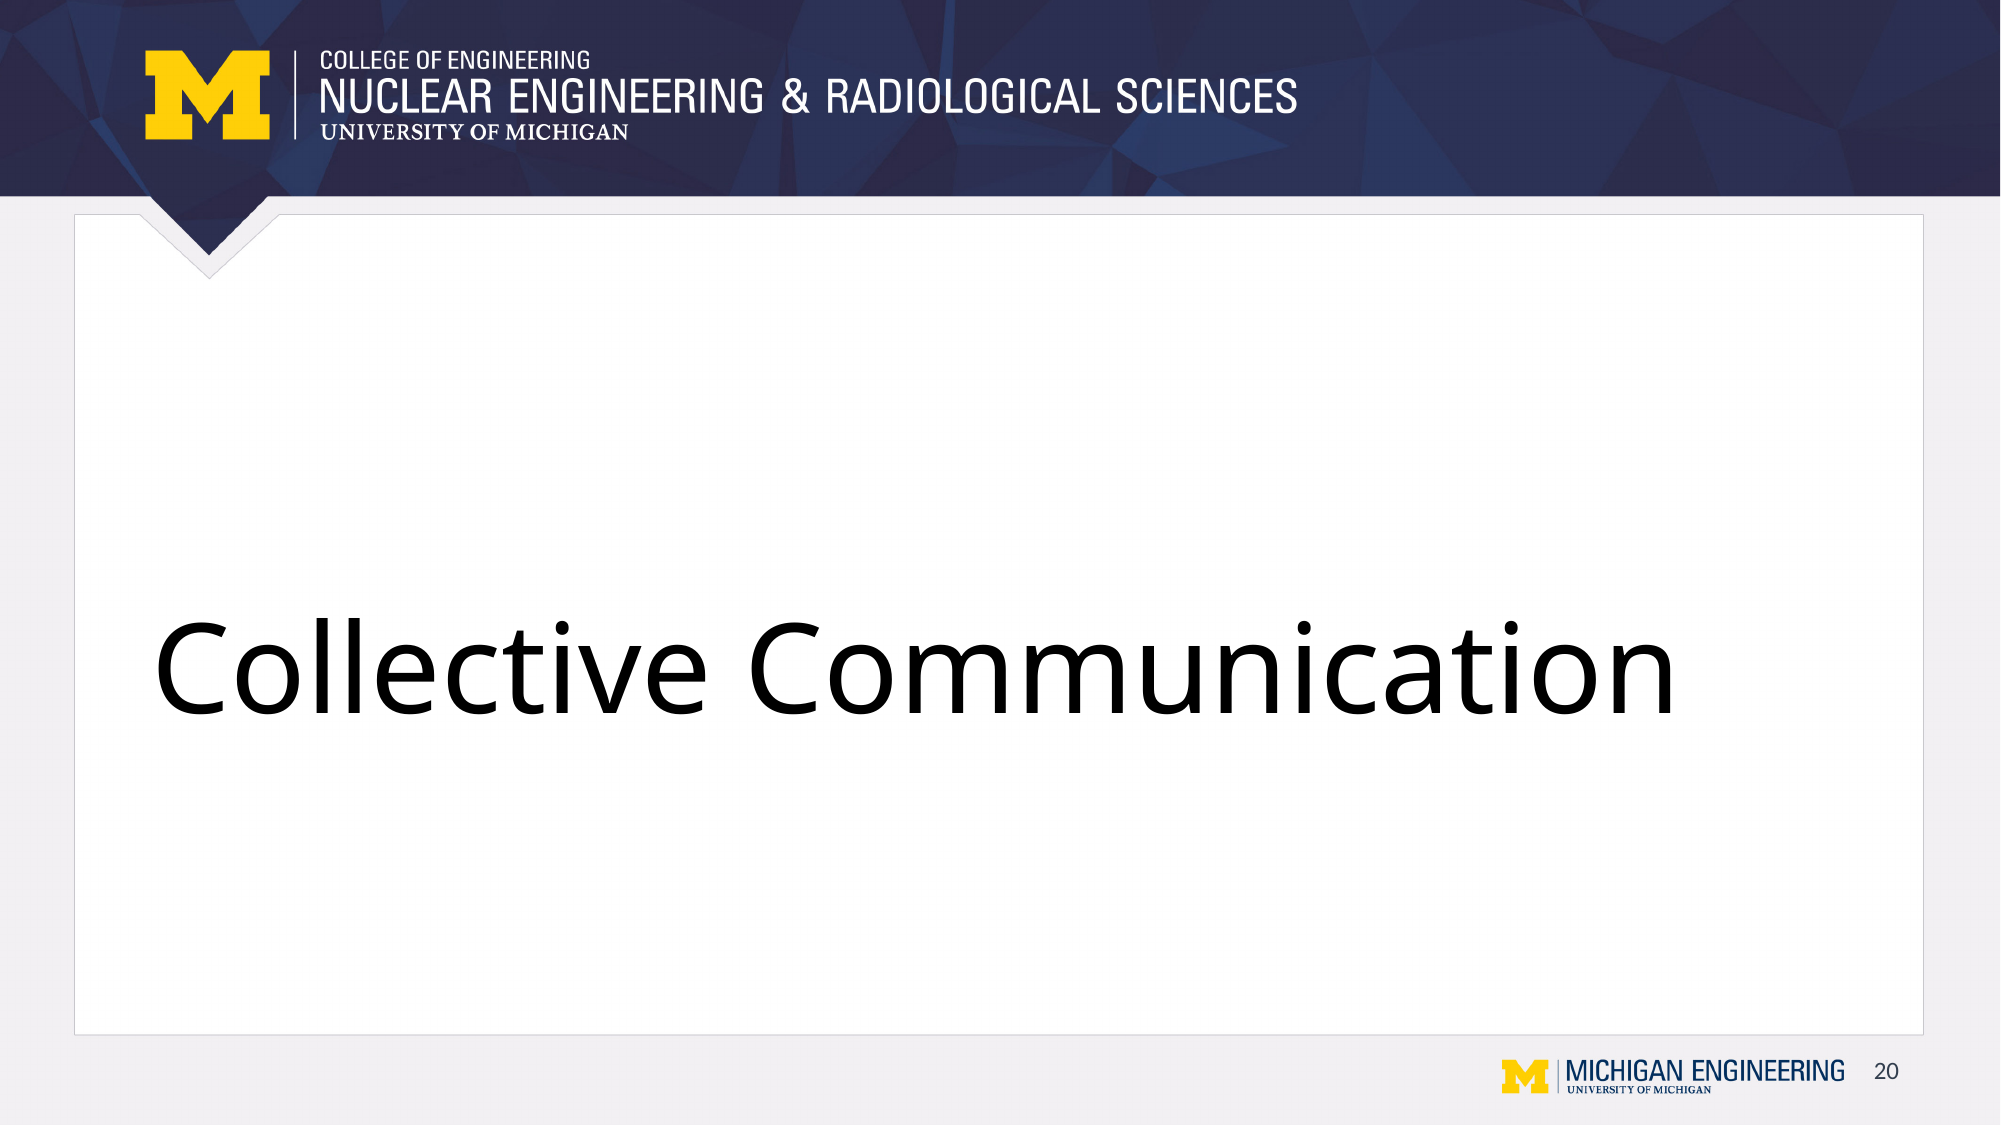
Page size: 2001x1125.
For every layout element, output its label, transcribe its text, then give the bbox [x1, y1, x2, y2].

title Collective Communication [136, 280, 1862, 749]
picture [0, 0, 2001, 1125]
